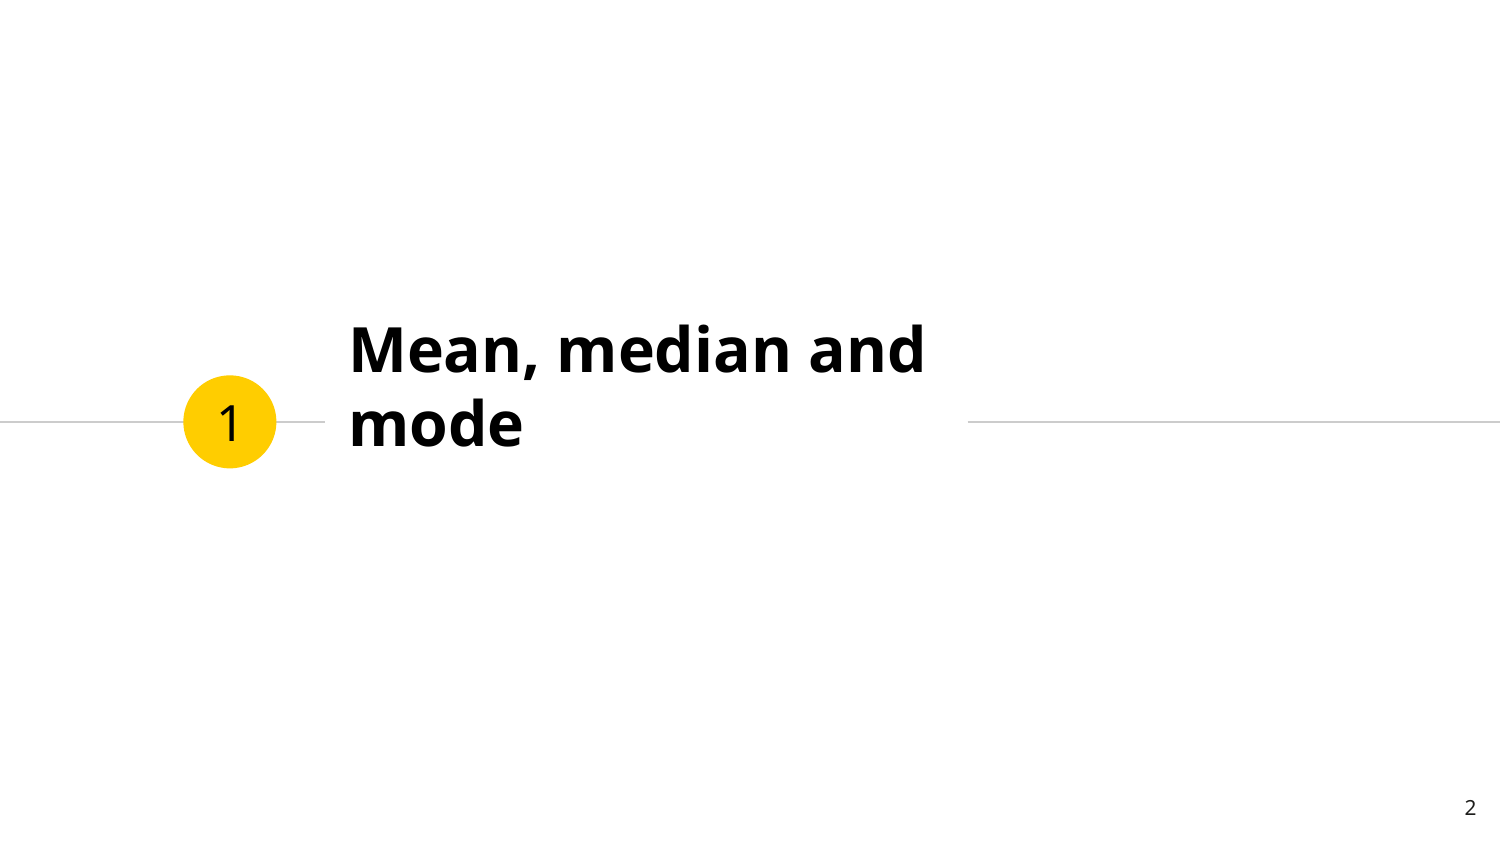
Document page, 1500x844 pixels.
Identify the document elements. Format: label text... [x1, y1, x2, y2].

title Mean, median and mode [333, 316, 955, 475]
text_box 1 [186, 375, 276, 468]
slide_number ‹#› [1401, 779, 1492, 844]
